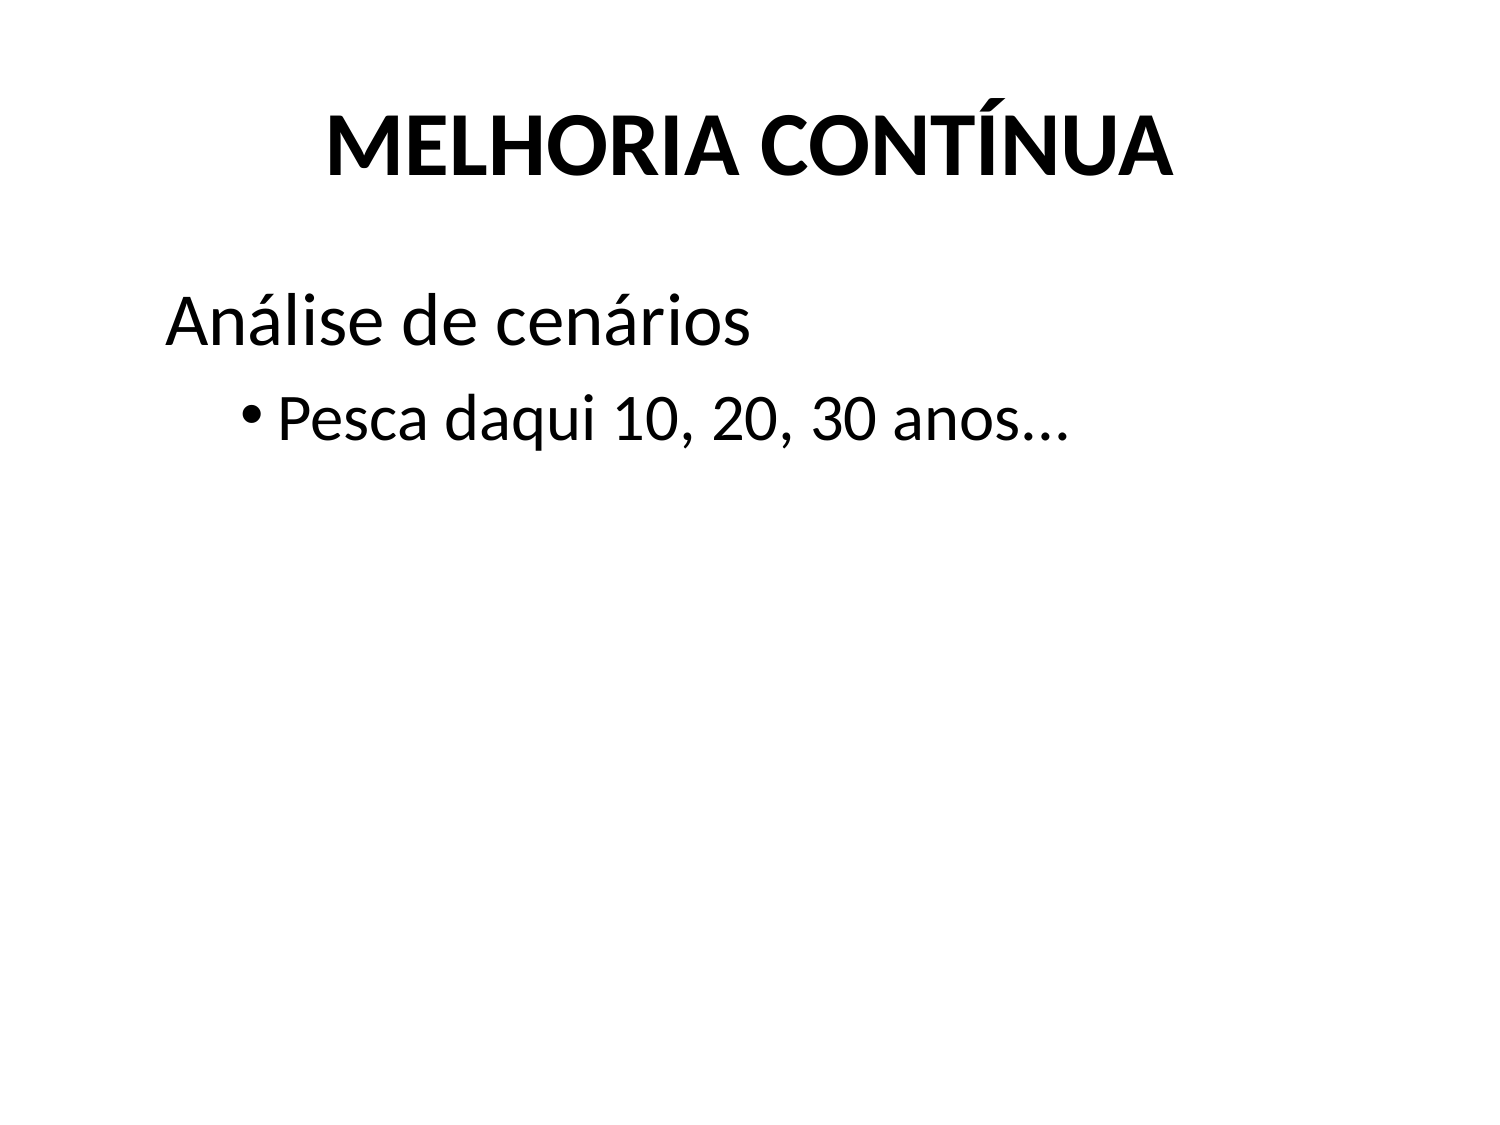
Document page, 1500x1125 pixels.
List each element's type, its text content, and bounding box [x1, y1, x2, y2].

list Análise de cenários Pesca daqui 10, 20, 30 anos... [75, 262, 1425, 1005]
title MELHORIA CONTÍNUA [75, 45, 1425, 233]
